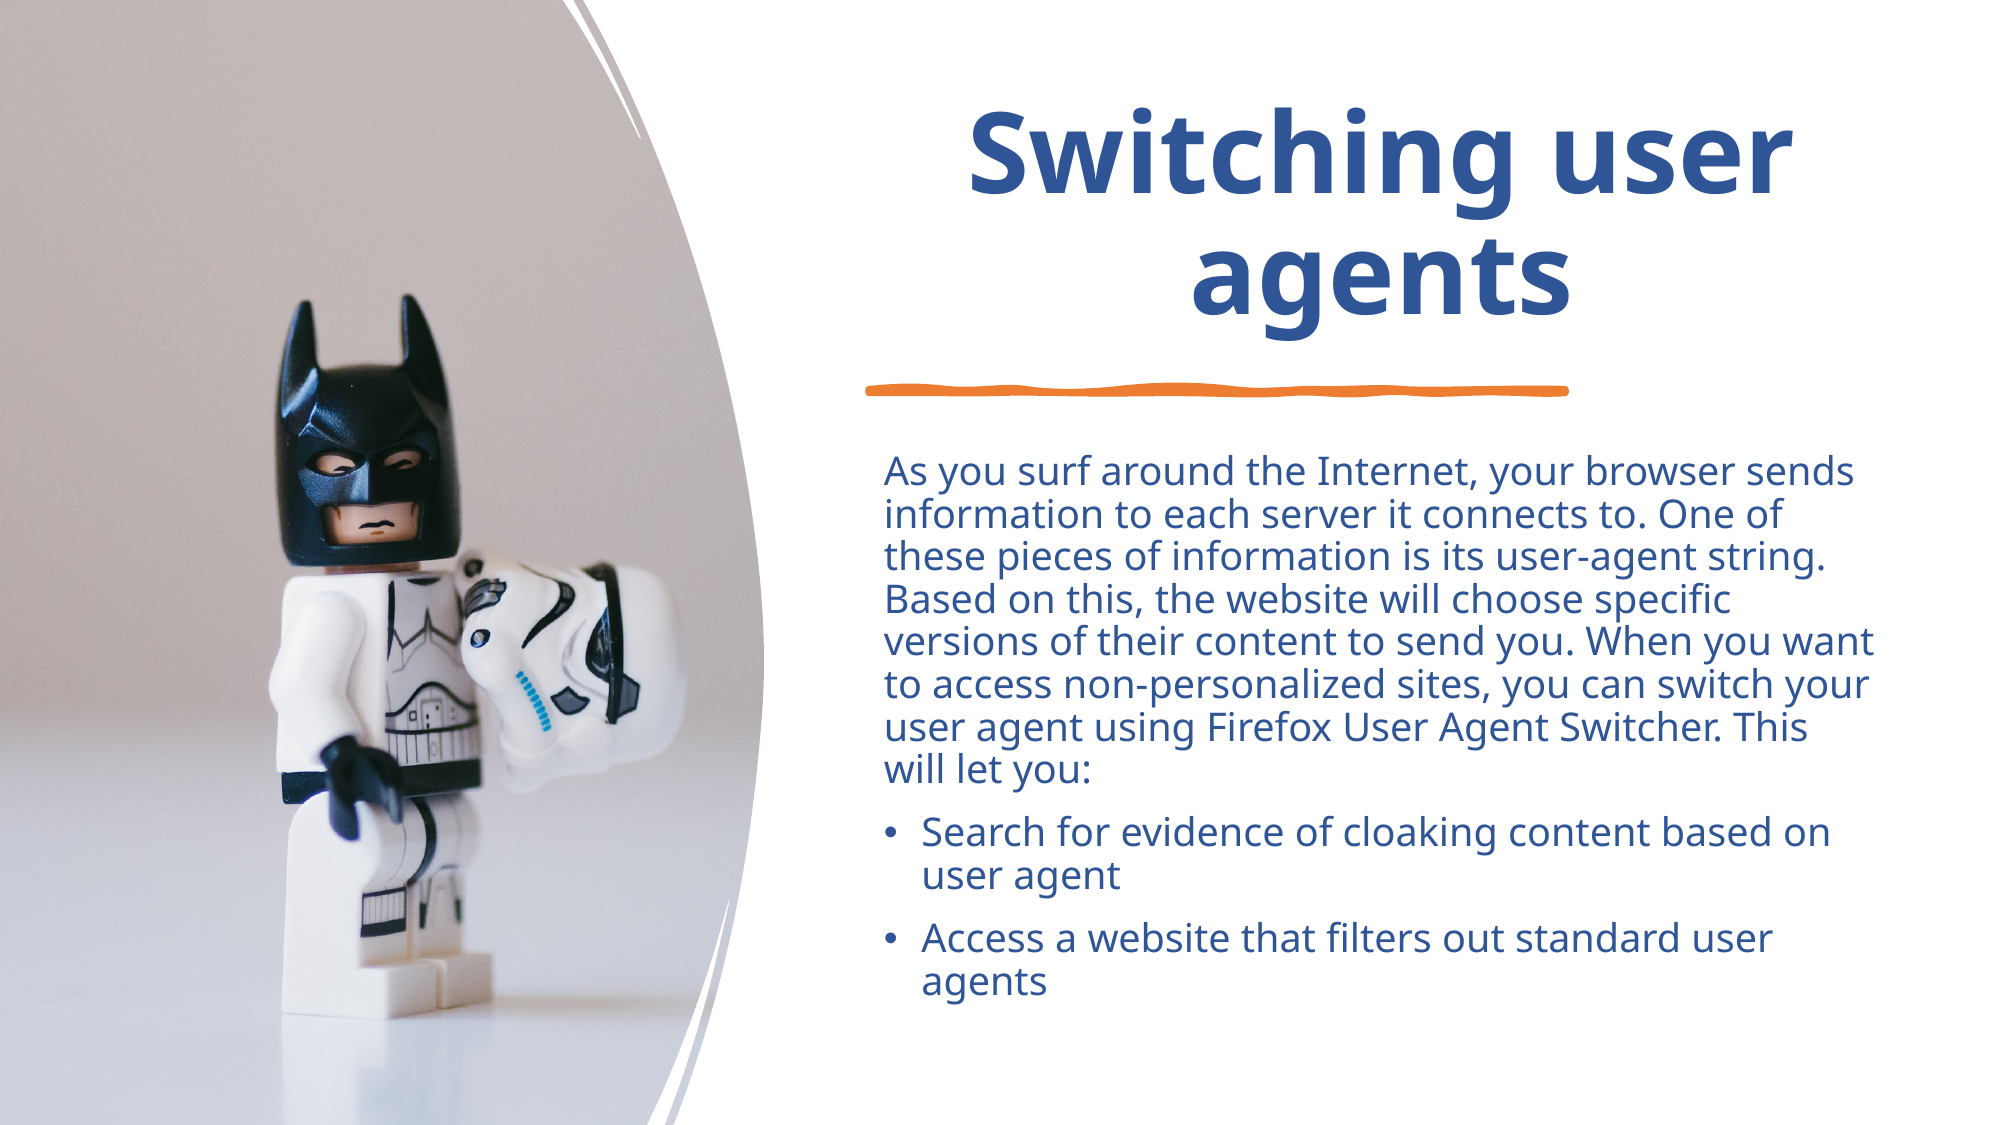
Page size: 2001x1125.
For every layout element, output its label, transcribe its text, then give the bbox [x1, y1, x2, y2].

list As you surf around the Internet, your browser sends information to each server it connects to. One of these pieces of information is its user-agent string. Based on this, the website will choose specific versions of their content to send you. When you want to access non-personalized sites, you can switch your user agent using Firefox User Agent Switcher. This will let you: Search for evidence of cloaking content based on user agent Access a website that filters out standard user agents [869, 443, 1895, 1016]
text_box [867, 385, 1567, 396]
title Switching user agents [869, 53, 1895, 347]
text_box [764, 0, 2000, 1125]
picture [0, 0, 764, 1125]
